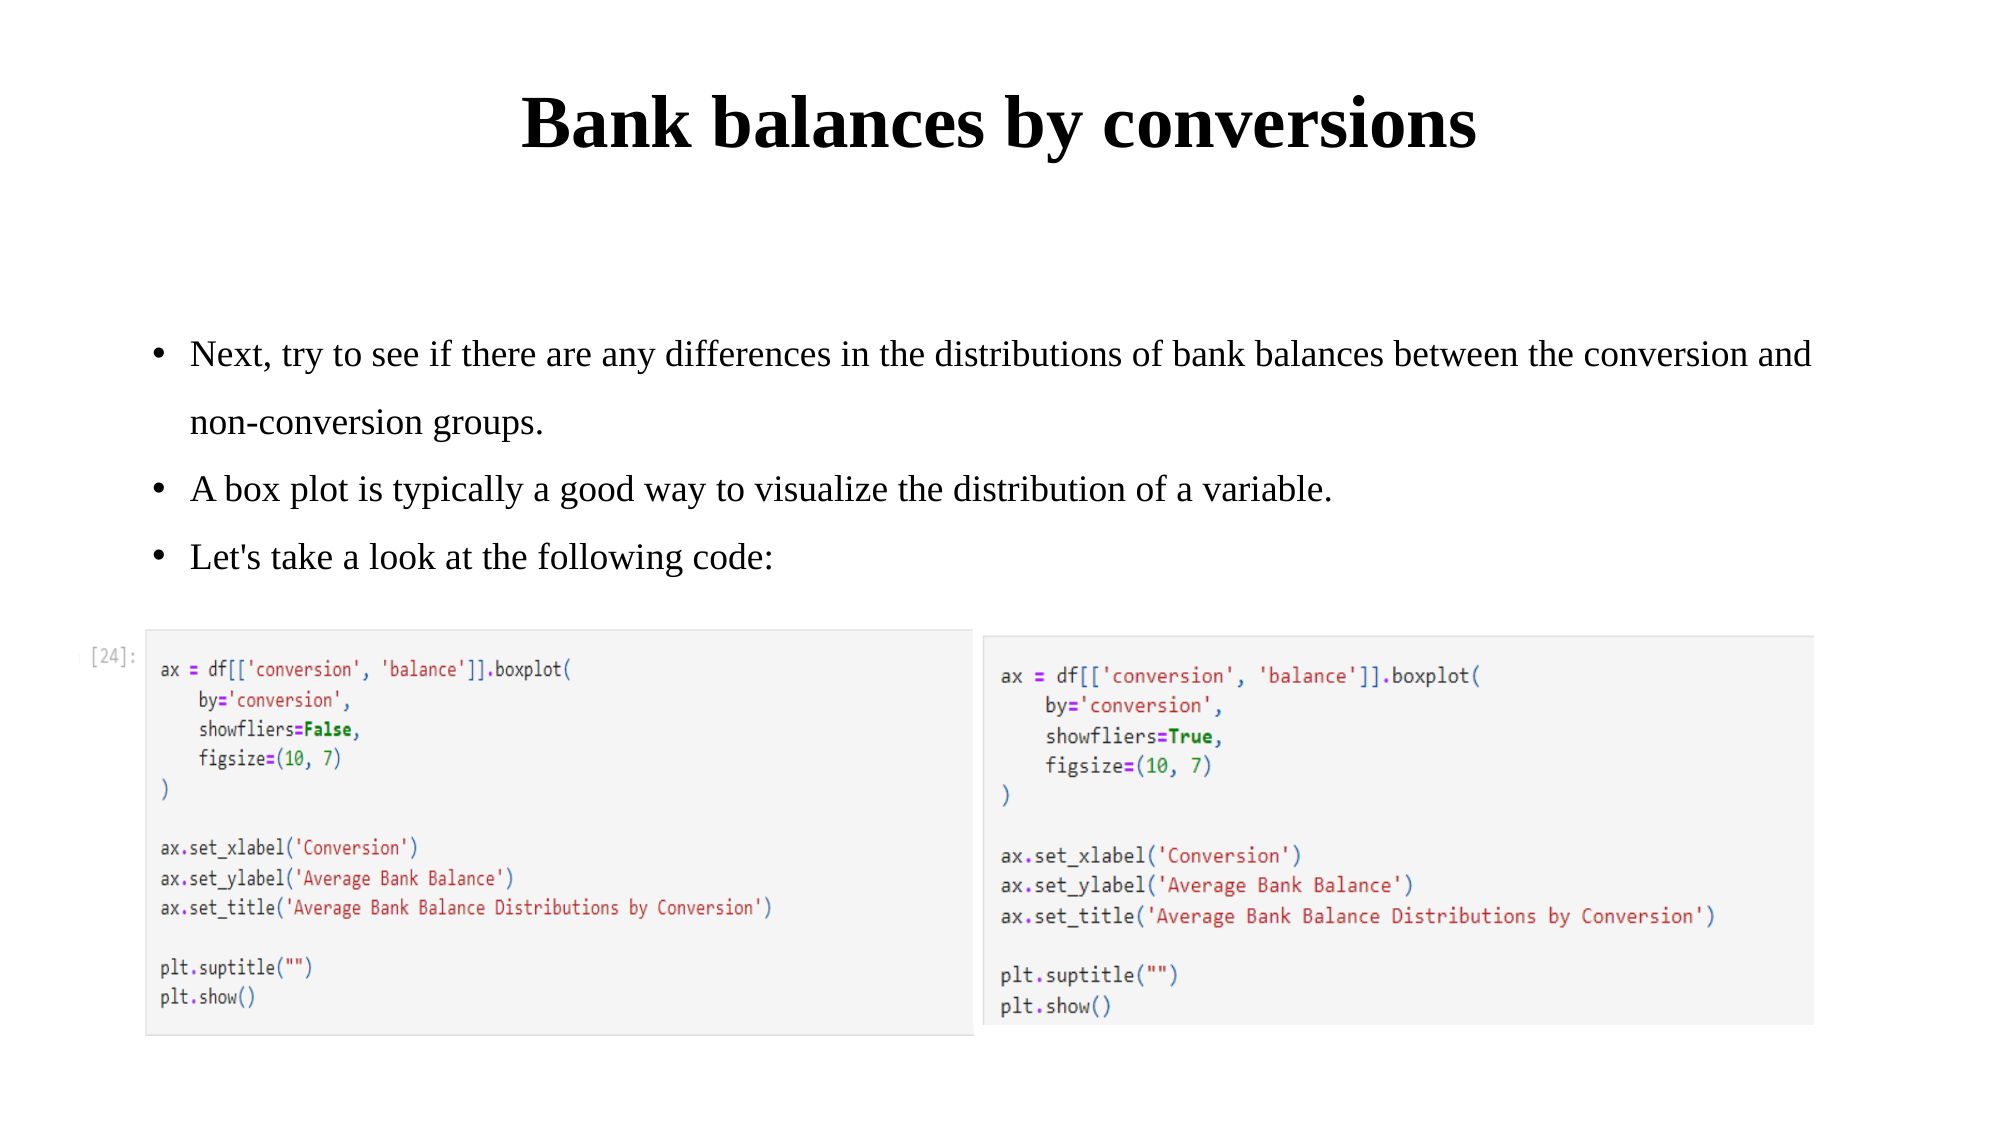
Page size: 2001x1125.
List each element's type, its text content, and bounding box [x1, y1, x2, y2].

title Bank balances by conversions [137, 59, 1863, 278]
picture [79, 609, 1814, 1036]
list Next, try to see if there are any differences in the distributions of bank balances between the conversion and non-conversion groups. A box plot is typically a good way to visualize the distribution of a variable. Let's take a look at the following code: [137, 299, 1863, 1014]
